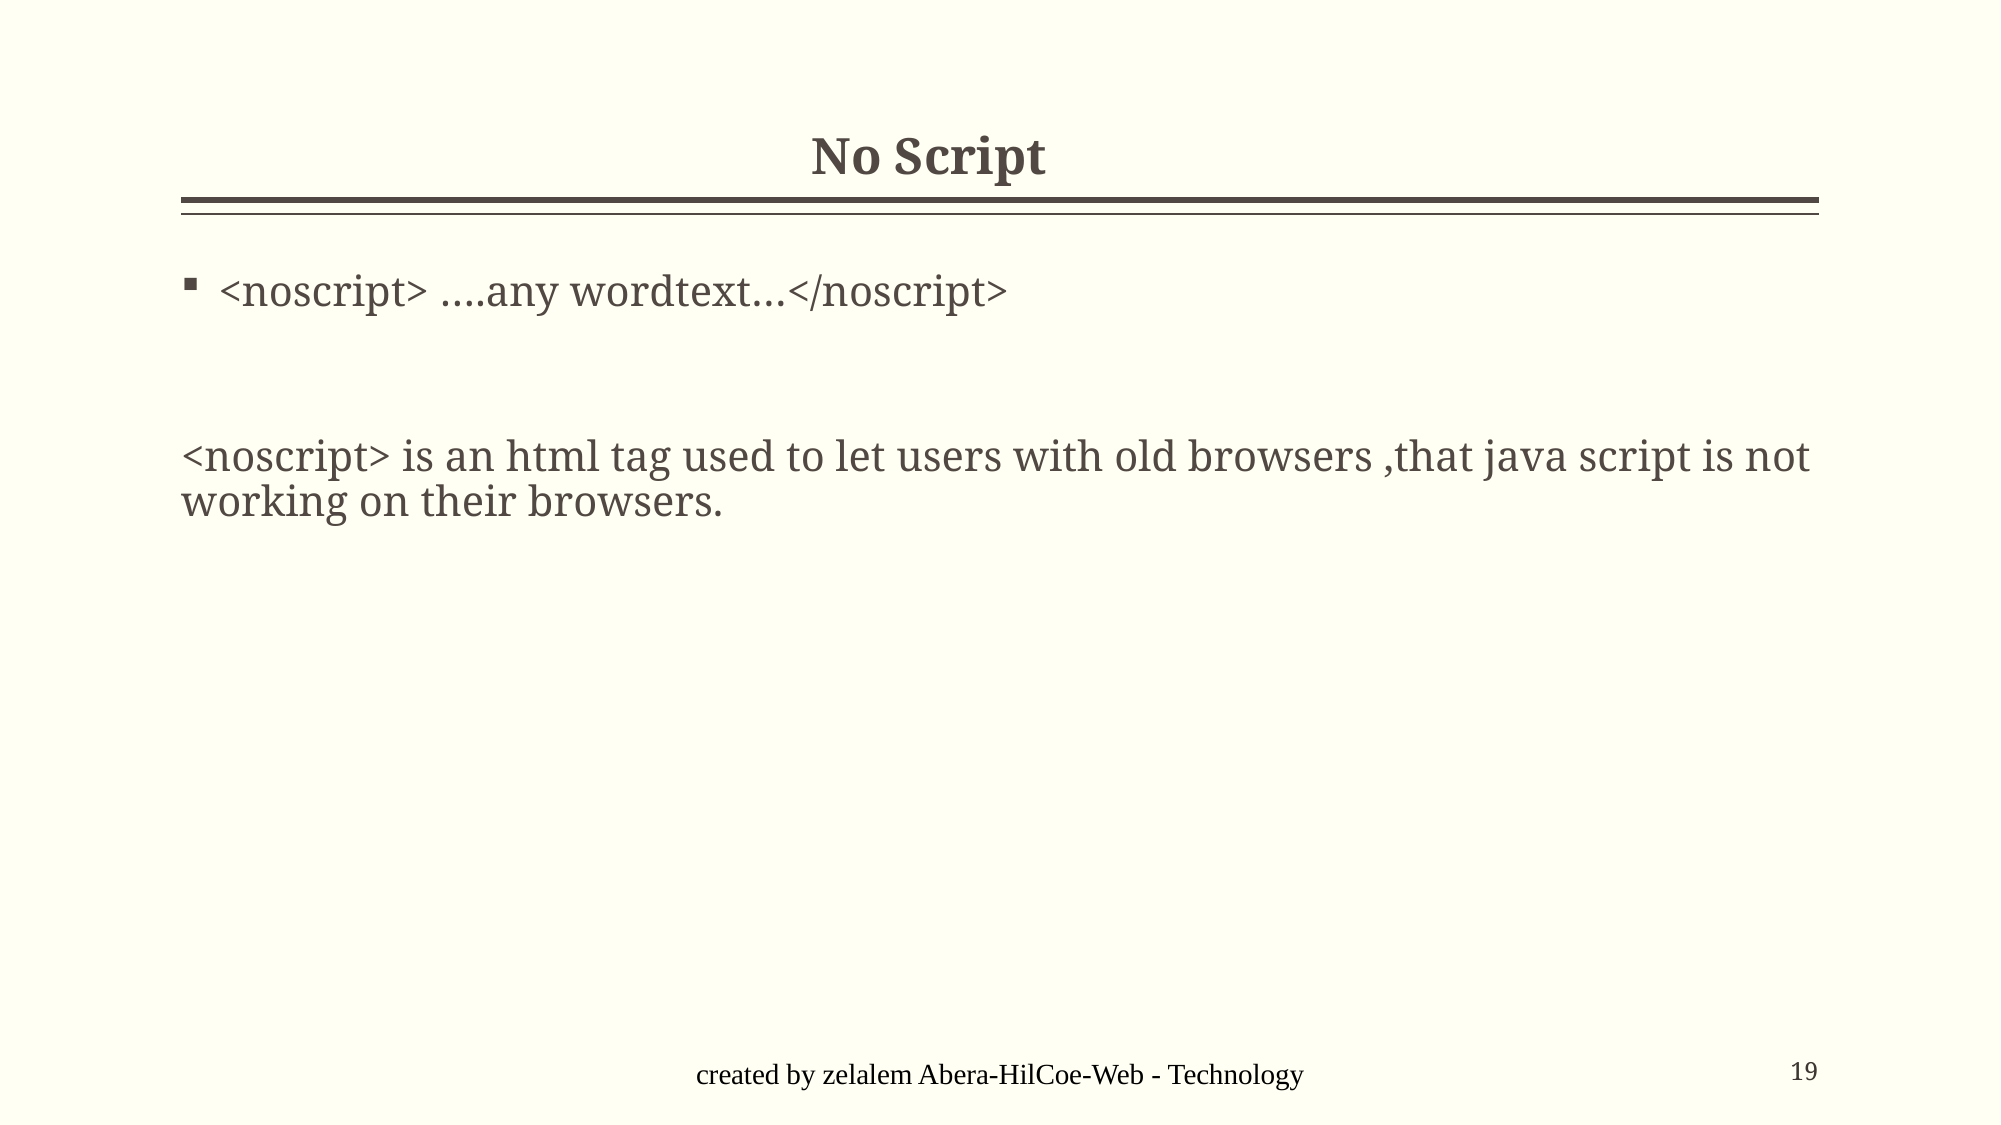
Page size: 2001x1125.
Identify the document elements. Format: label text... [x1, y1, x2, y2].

slide_number 19 [1518, 1042, 1819, 1103]
footer created by zelalem Abera-HilCoe-Web - Technology [481, 1042, 1518, 1103]
title No Script [66, 82, 1792, 193]
list <noscript> ….any wordtext…</noscript> <noscript> is an html tag used to let users with old browsers ,that java script is not working on their browsers. [181, 262, 1819, 1013]
